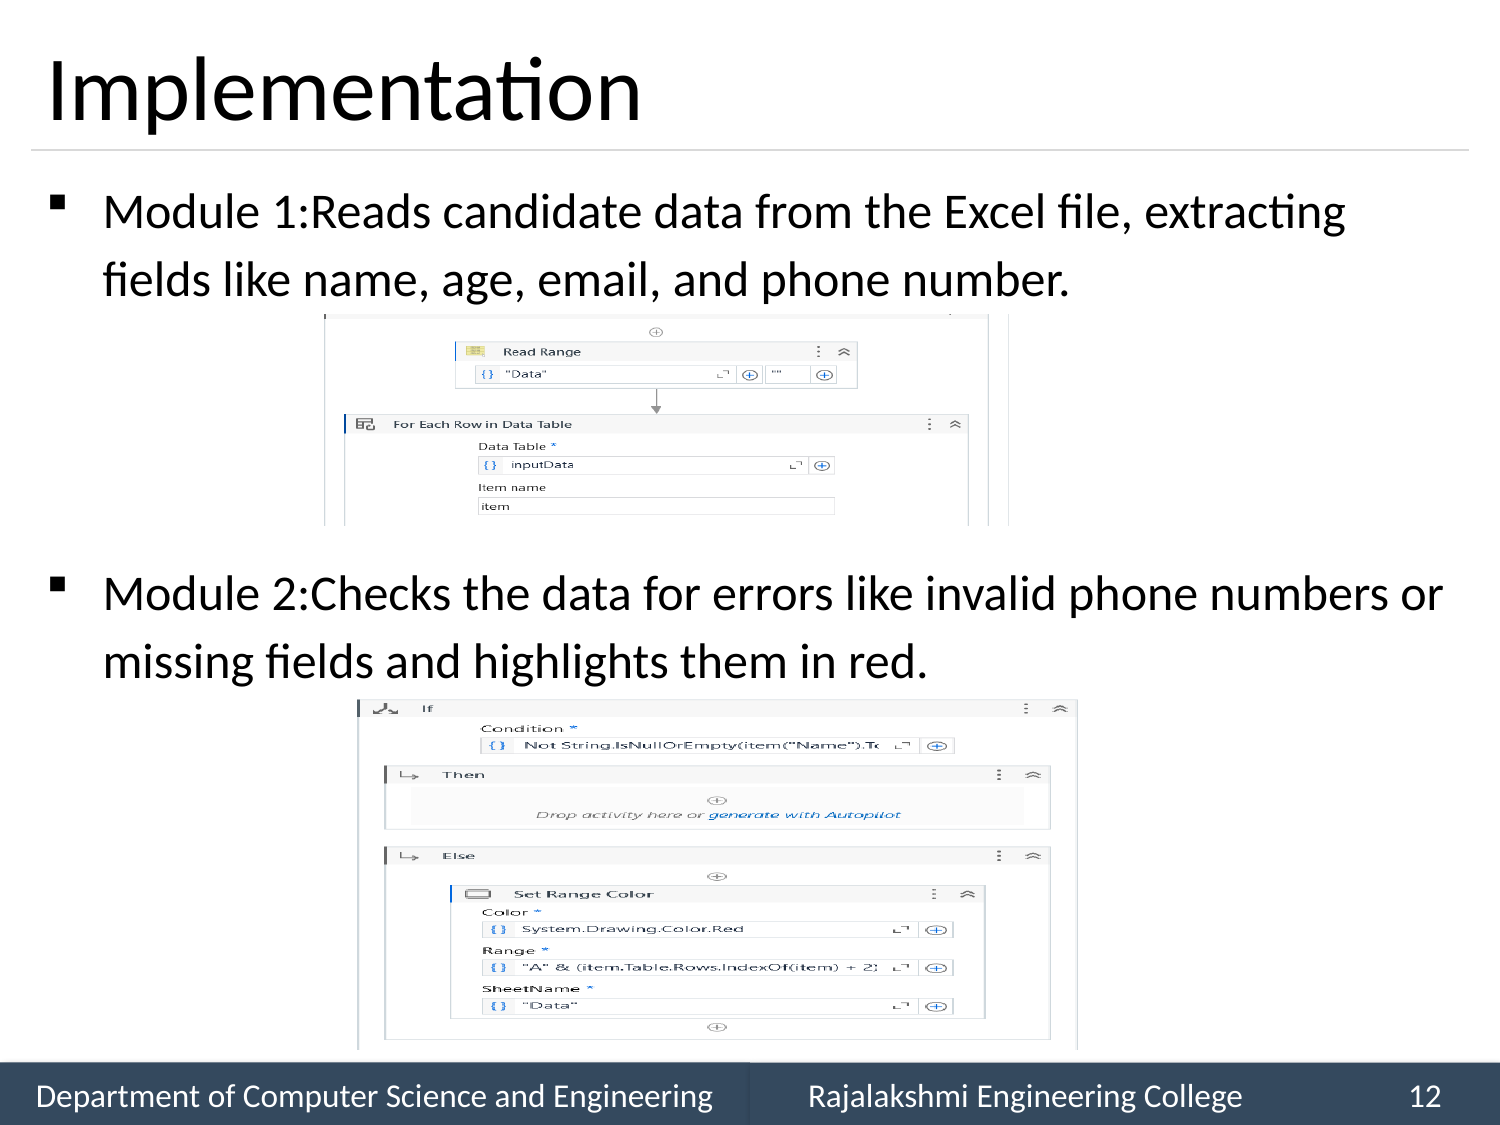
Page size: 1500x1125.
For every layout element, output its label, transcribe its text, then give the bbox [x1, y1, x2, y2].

picture [310, 314, 1038, 527]
title Implementation [31, 17, 1469, 150]
picture [354, 698, 1081, 1051]
list Module 1:Reads candidate data from the Excel file, extracting fields like name, age, email, and phone number. Module 2:Checks the data for errors like invalid phone numbers or missing fields and highlights them in red. [31, 162, 1469, 1038]
